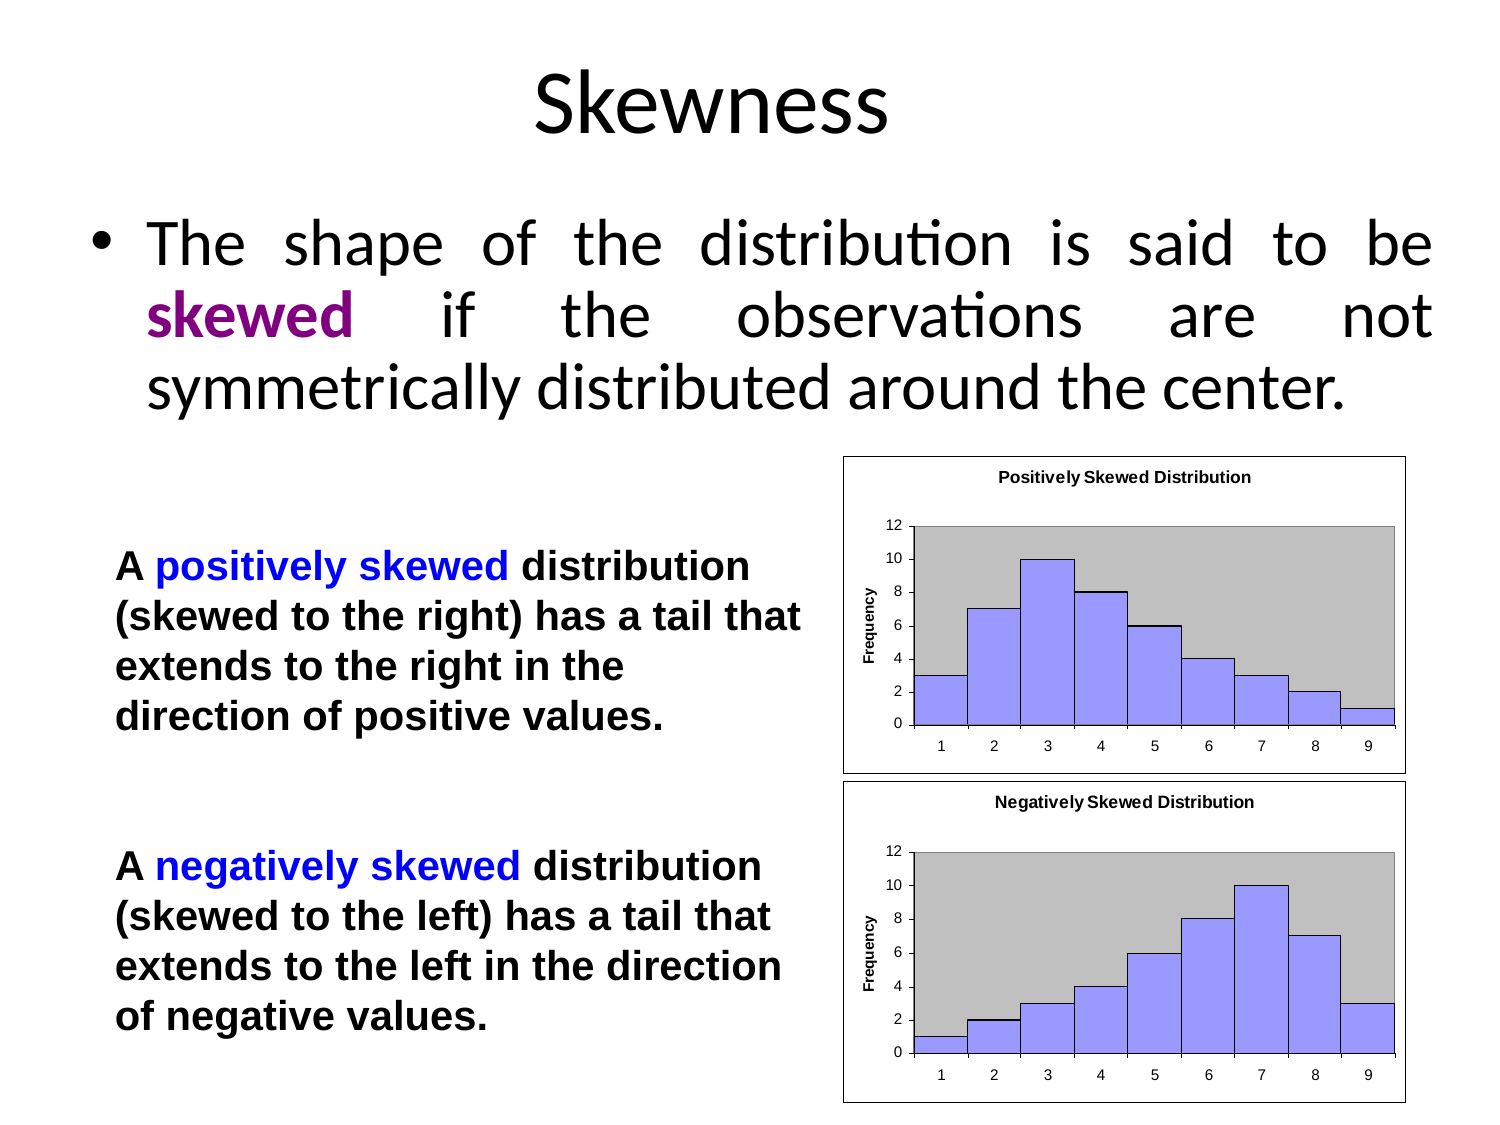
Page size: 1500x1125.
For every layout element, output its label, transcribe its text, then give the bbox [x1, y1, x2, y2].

text_box A positively skewed distribution (skewed to the right) has a tail that extends to the right in the direction of positive values. A negatively skewed distribution (skewed to the left) has a tail that extends to the left in the direction of negative values. [99, 531, 825, 1118]
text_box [837, 449, 1413, 774]
list The shape of the distribution is said to be skewed if the observations are not symmetrically distributed around the center. [75, 200, 1450, 438]
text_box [837, 774, 1413, 1109]
title Skewness [37, 3, 1388, 191]
